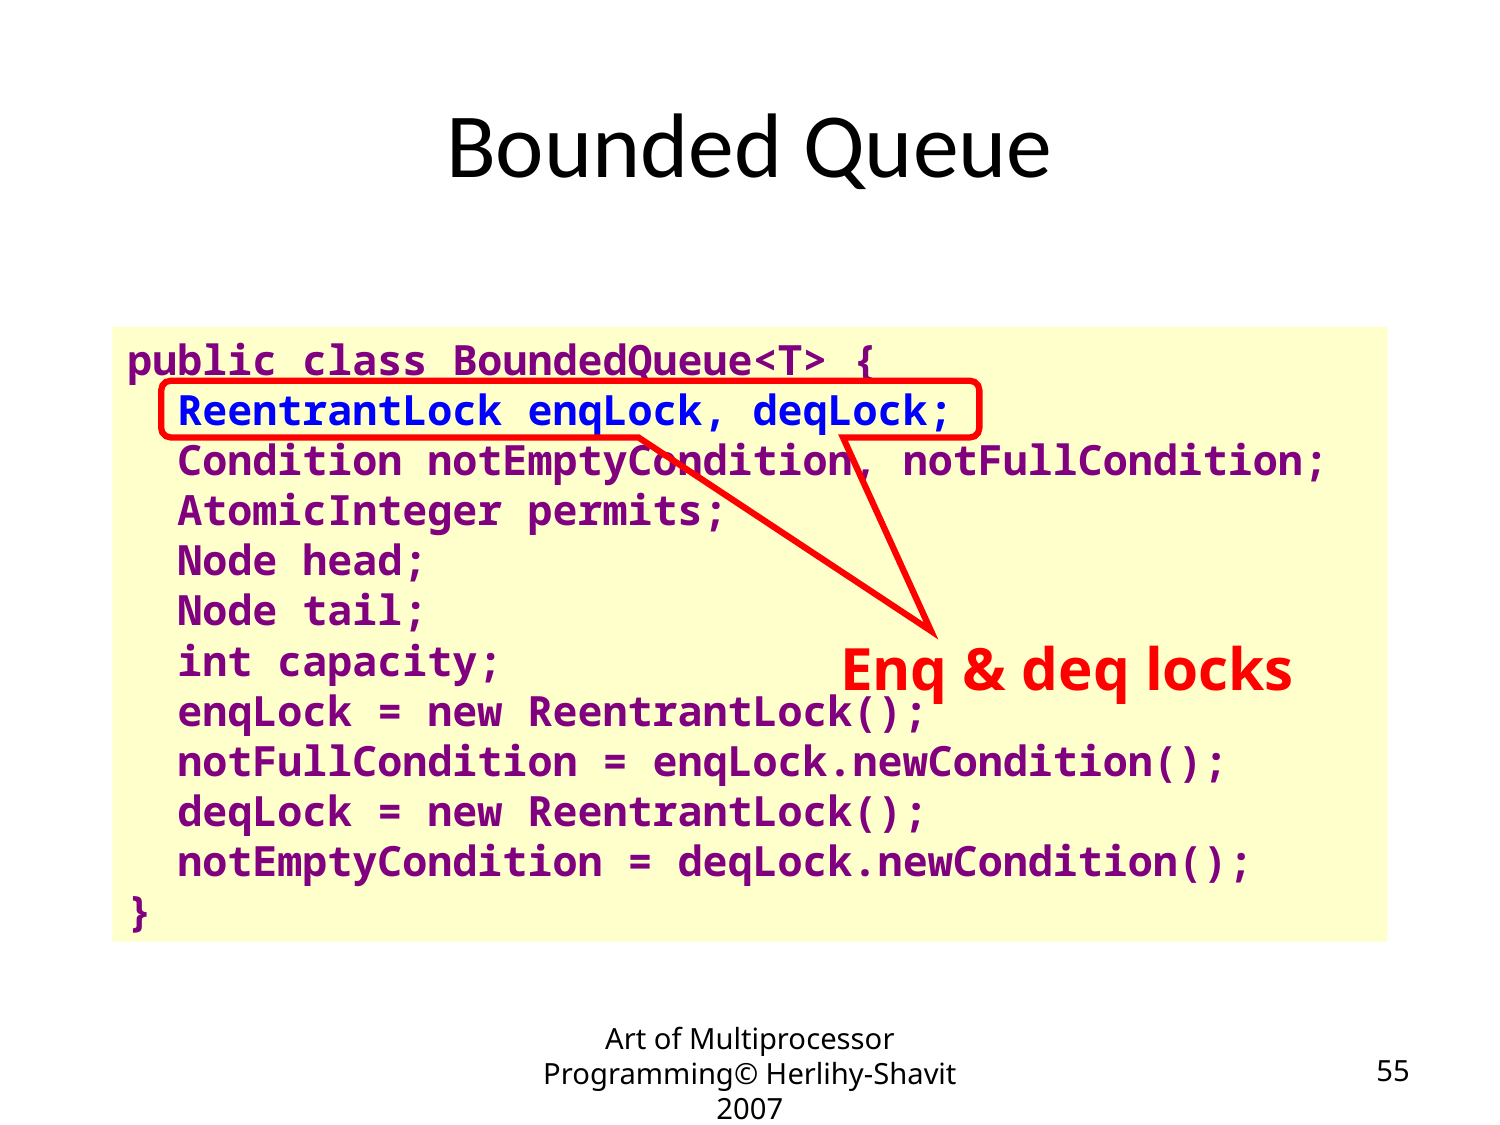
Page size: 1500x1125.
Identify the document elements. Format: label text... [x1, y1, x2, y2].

slide_number 55 [1074, 1042, 1425, 1103]
text_box Enq & deq locks [825, 624, 1309, 710]
text_box [161, 380, 980, 624]
title Bounded Queue [112, 46, 1388, 235]
footer Art of Multiprocessor Programming© Herlihy-Shavit 2007 [512, 1042, 988, 1103]
text_box public class BoundedQueue<T> { ReentrantLock enqLock, deqLock; Condition notEmptyCondition, notFullCondition; AtomicInteger permits; Node head; Node tail; int capacity; enqLock = new ReentrantLock(); notFullCondition = enqLock.newCondition(); deqLock = new ReentrantLock(); notEmptyCondition = deqLock.newCondition(); } [112, 326, 1388, 942]
